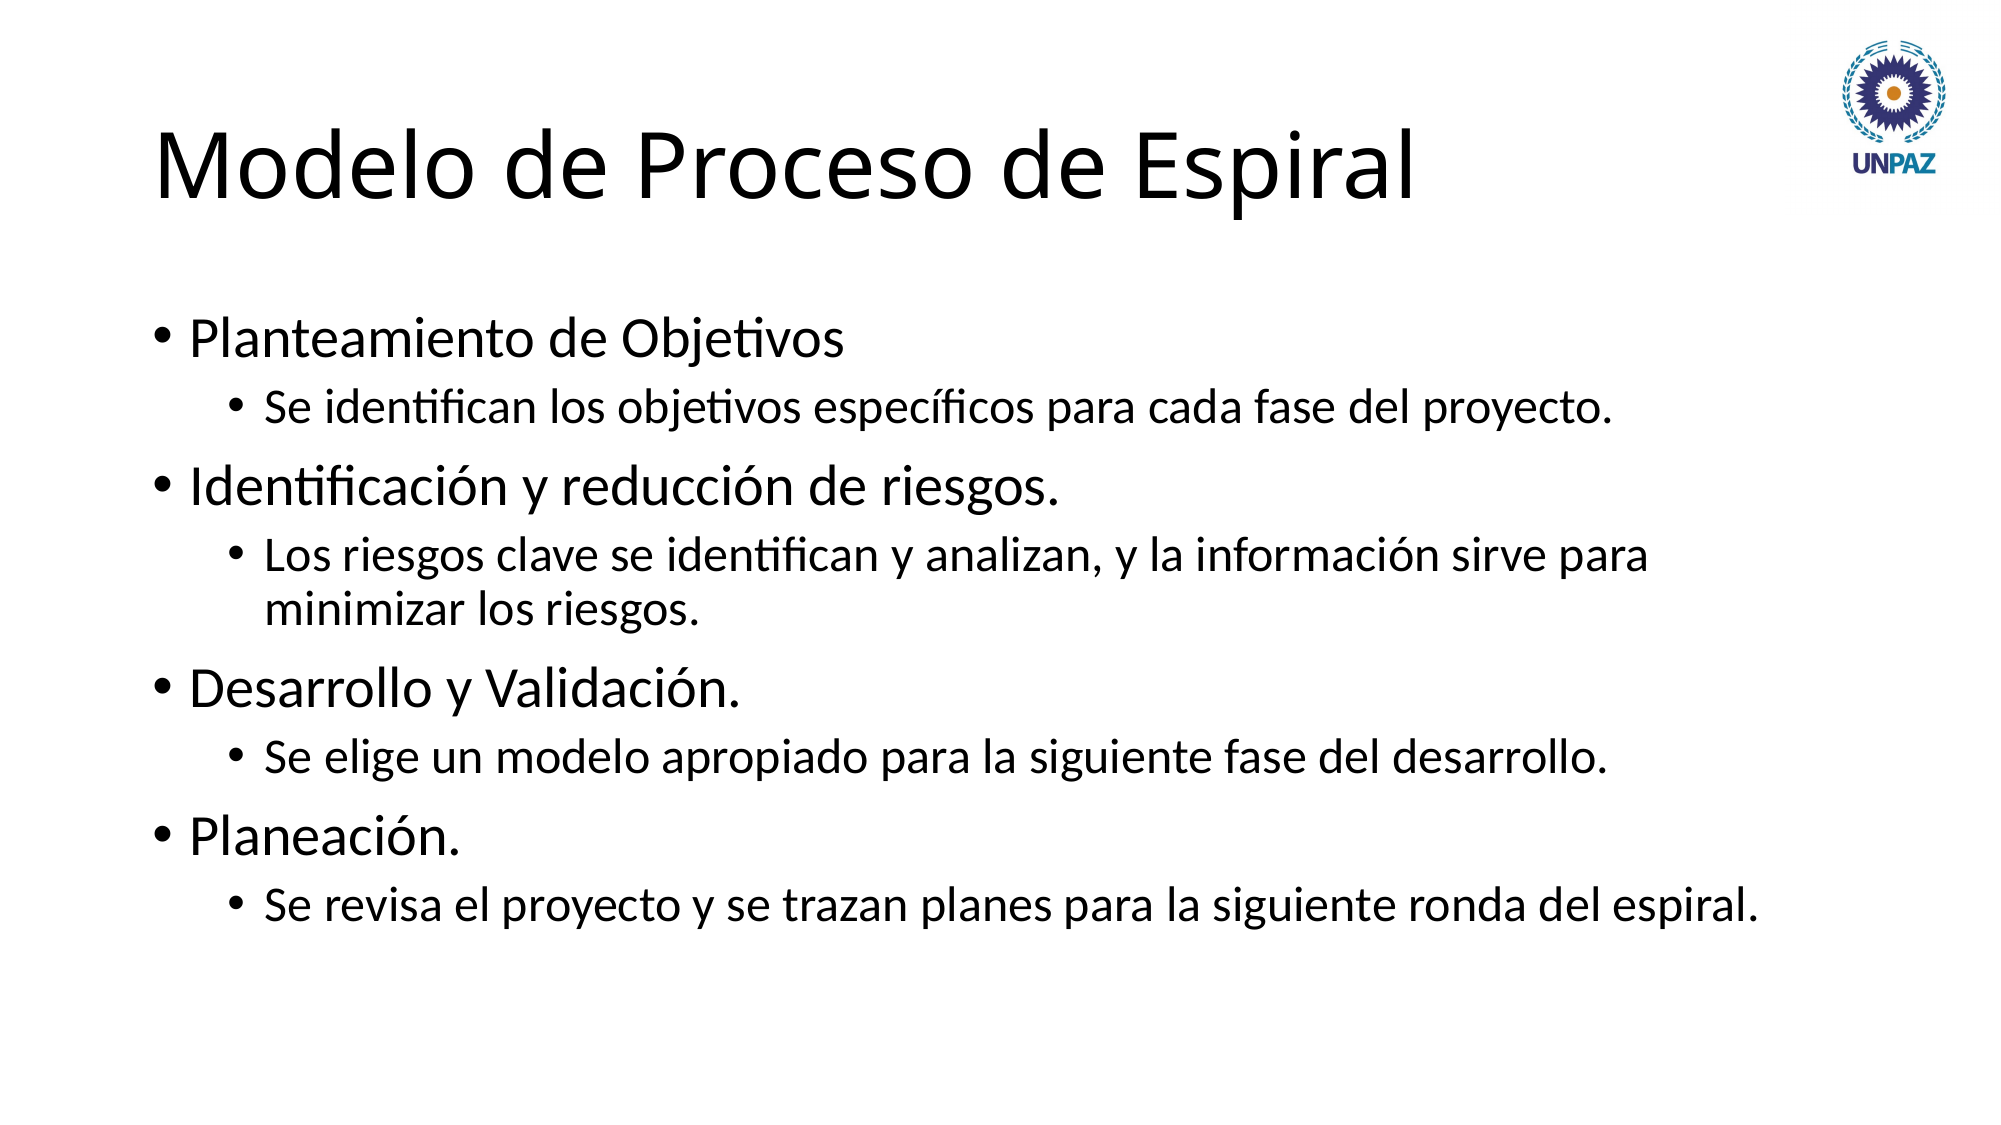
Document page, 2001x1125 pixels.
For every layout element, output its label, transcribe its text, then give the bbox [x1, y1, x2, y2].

title Modelo de Proceso de Espiral [137, 59, 1863, 278]
list Planteamiento de Objetivos Se identifican los objetivos específicos para cada fase del proyecto. Identificación y reducción de riesgos. Los riesgos clave se identifican y analizan, y la información sirve para minimizar los riesgos. Desarrollo y Validación. Se elige un modelo apropiado para la siguiente fase del desarrollo. Planeación. Se revisa el proyecto y se trazan planes para la siguiente ronda del espiral. [137, 299, 1863, 1014]
picture [1785, 0, 2000, 215]
